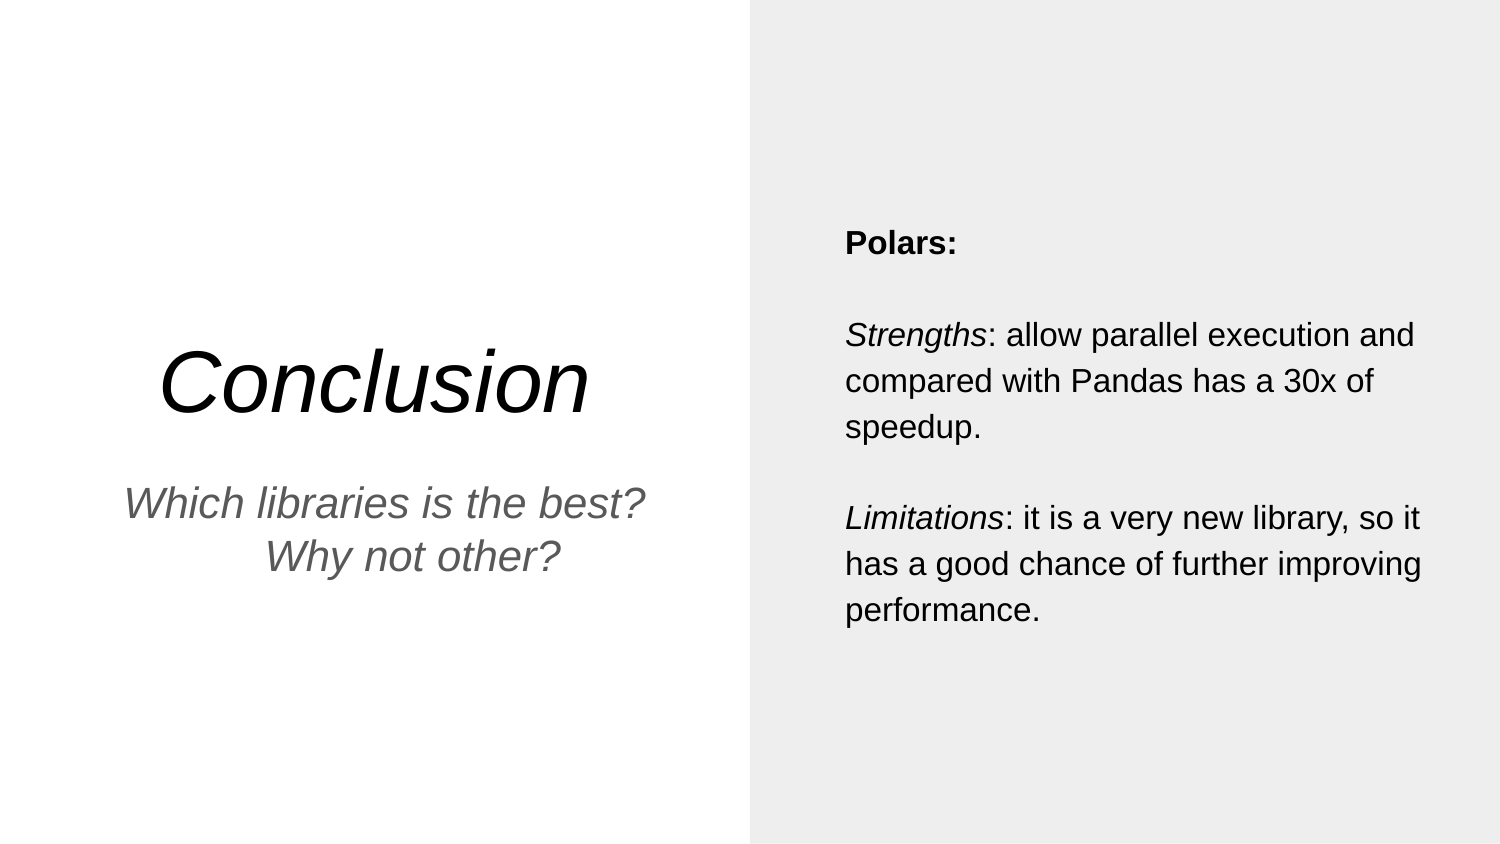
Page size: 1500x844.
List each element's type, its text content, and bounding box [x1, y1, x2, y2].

list Polars: Strengths: allow parallel execution and compared with Pandas has a 30x of speedup. Limitations: it is a very new library, so it has a good chance of further improving performance. [811, 118, 1441, 725]
subtitle Which libraries is the best? Why not other? [43, 459, 708, 663]
title Conclusion [43, 202, 708, 446]
